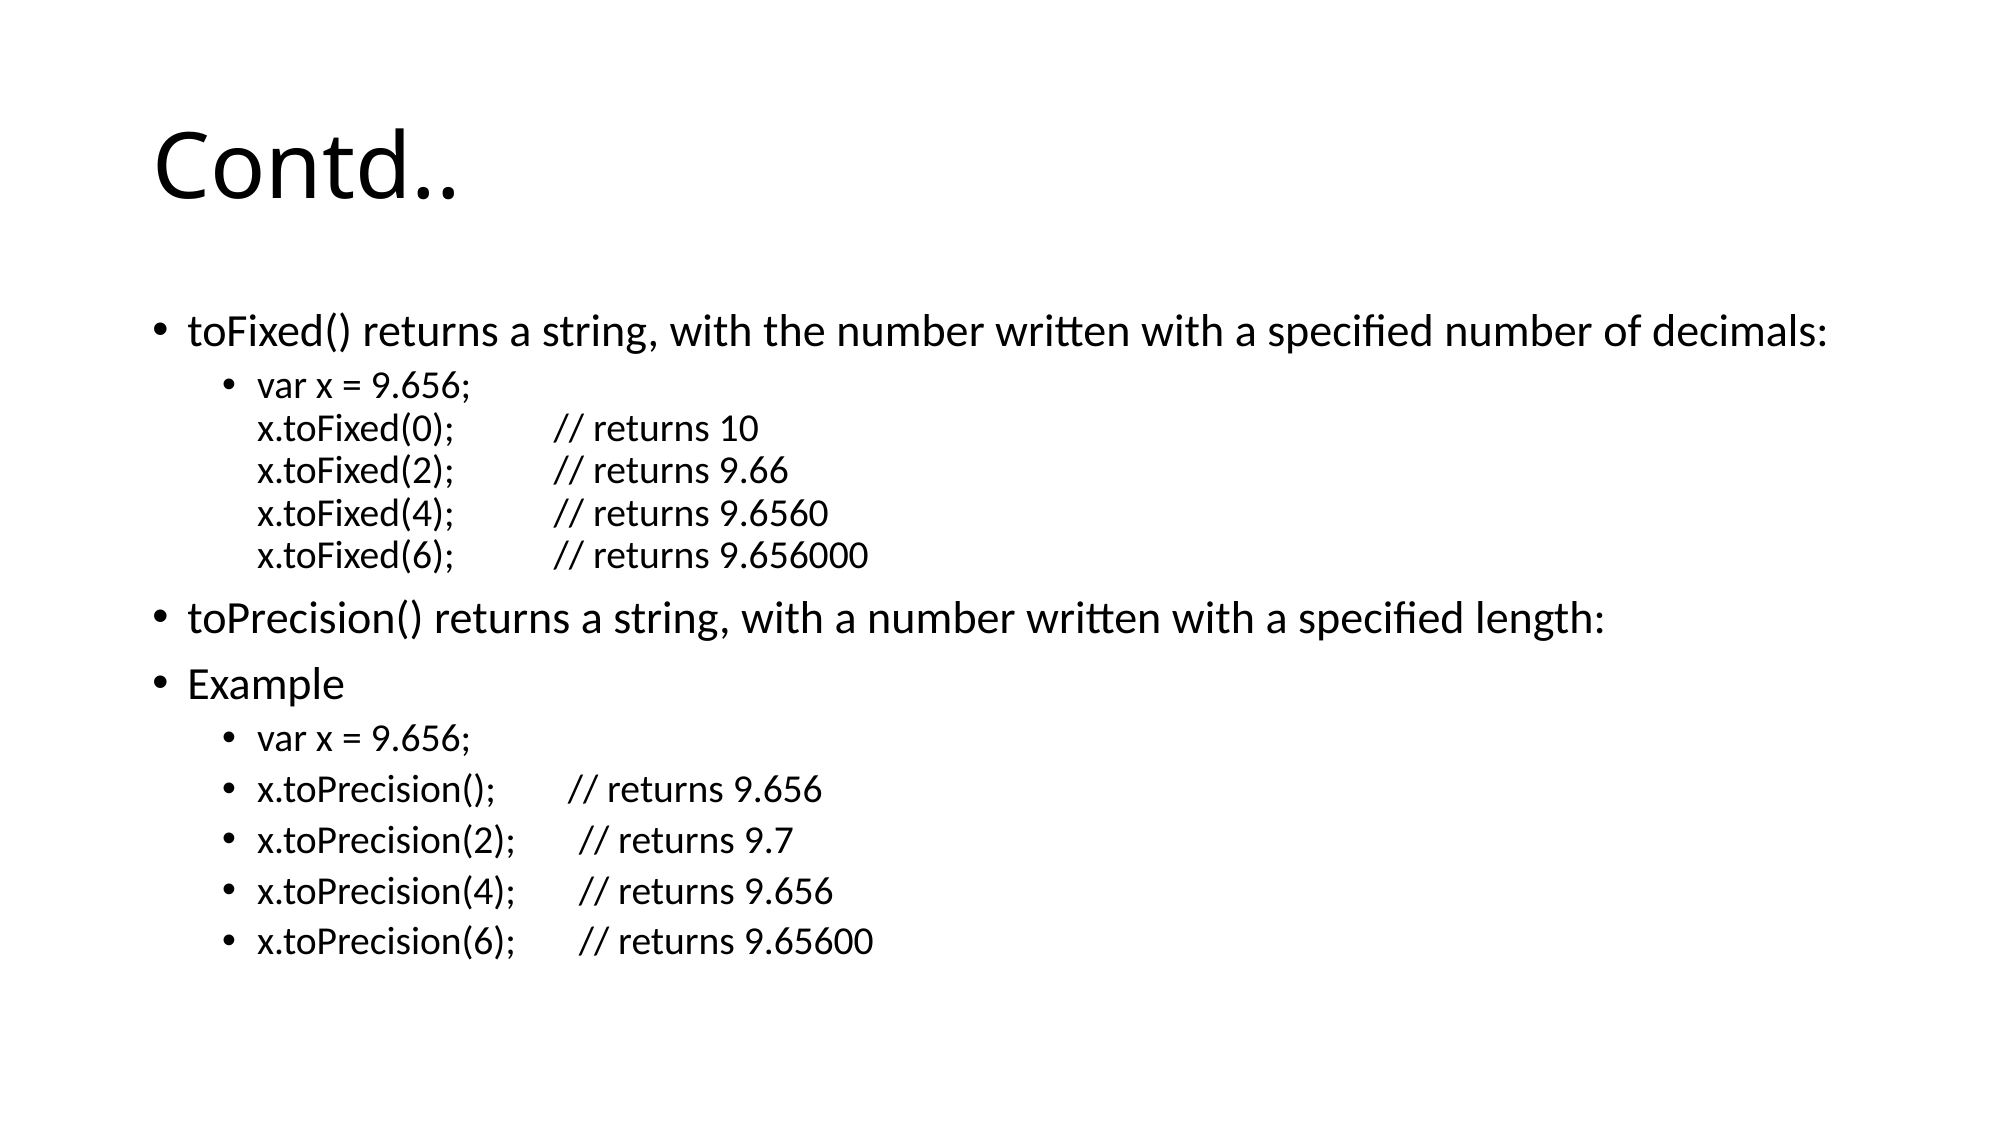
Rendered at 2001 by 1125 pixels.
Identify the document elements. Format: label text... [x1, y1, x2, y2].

list toFixed() returns a string, with the number written with a specified number of decimals: var x = 9.656; x.toFixed(0); // returns 10 x.toFixed(2); // returns 9.66 x.toFixed(4); // returns 9.6560 x.toFixed(6); // returns 9.656000 toPrecision() returns a string, with a number written with a specified length: Example var x = 9.656; x.toPrecision(); // returns 9.656 x.toPrecision(2); // returns 9.7 x.toPrecision(4); // returns 9.656 x.toPrecision(6); // returns 9.65600 [137, 299, 1863, 1014]
title Contd.. [137, 59, 1863, 278]
